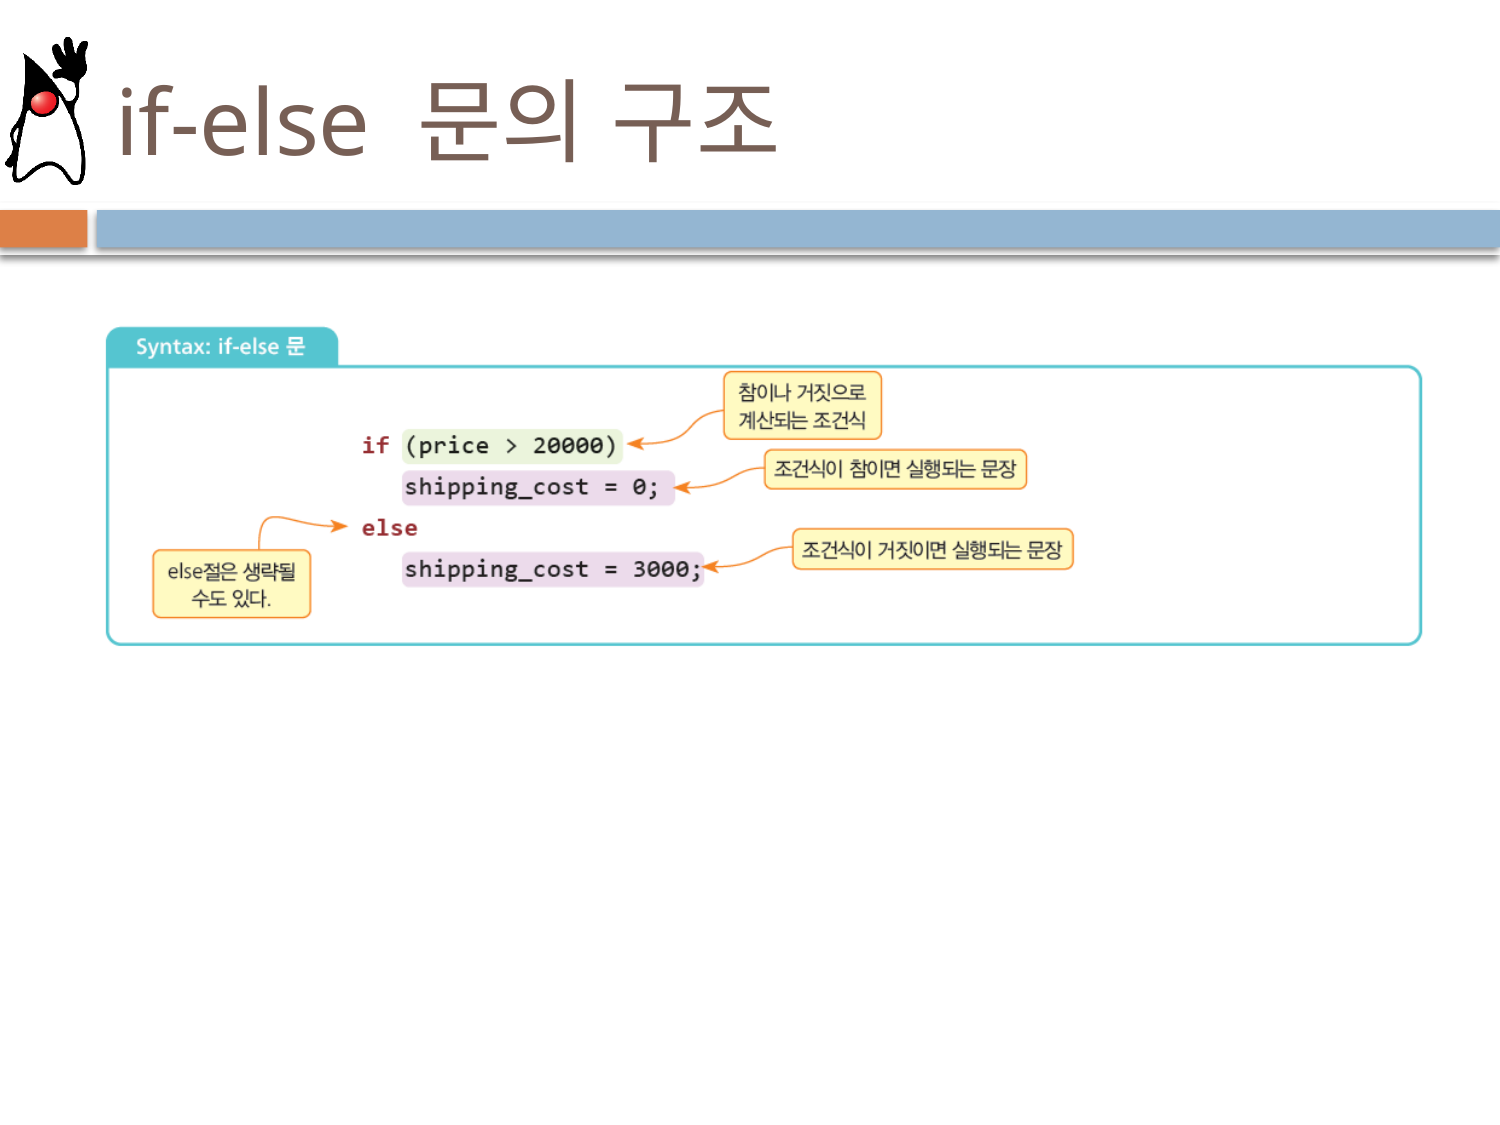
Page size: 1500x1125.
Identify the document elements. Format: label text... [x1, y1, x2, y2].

title if-else 문의 구조 [100, 37, 1438, 200]
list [100, 314, 1439, 663]
picture [5, 37, 88, 185]
